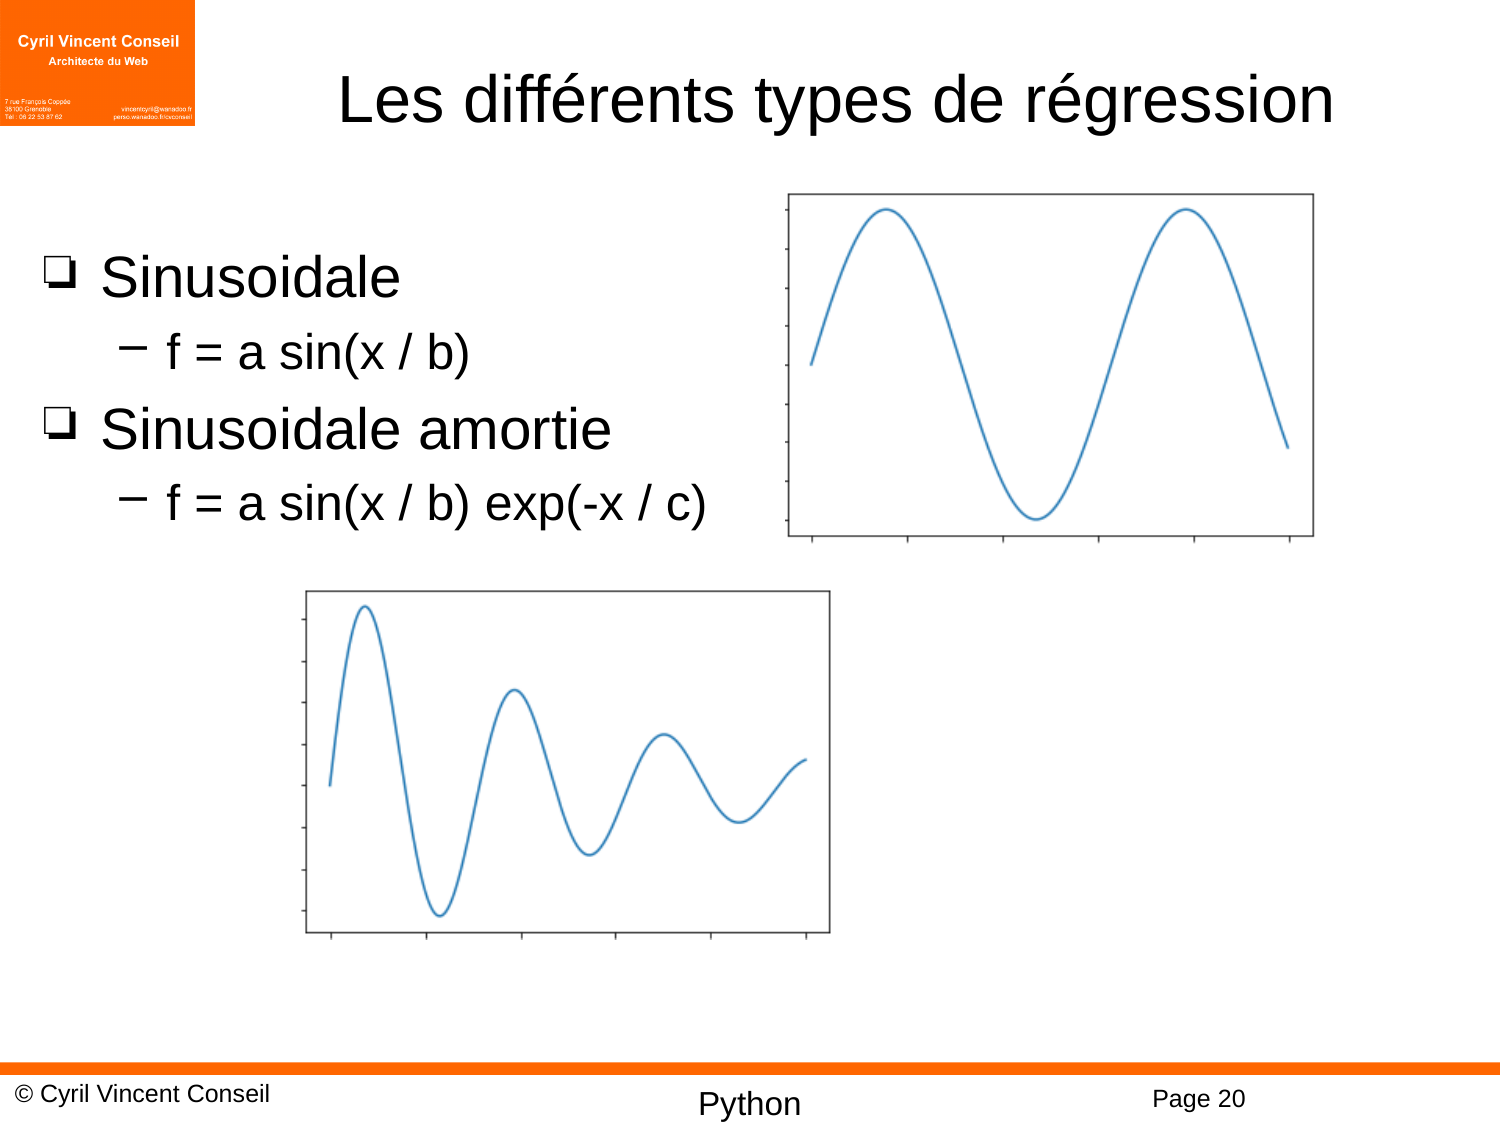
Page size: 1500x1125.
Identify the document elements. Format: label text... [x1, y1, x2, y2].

picture [785, 189, 1319, 545]
title Les différents types de régression [194, 2, 1480, 190]
picture [300, 586, 838, 940]
list Sinusoidale f = a sin(x / b) Sinusoidale amortie f = a sin(x / b) exp(-x / c) [29, 231, 1468, 1059]
picture [0, 0, 195, 126]
